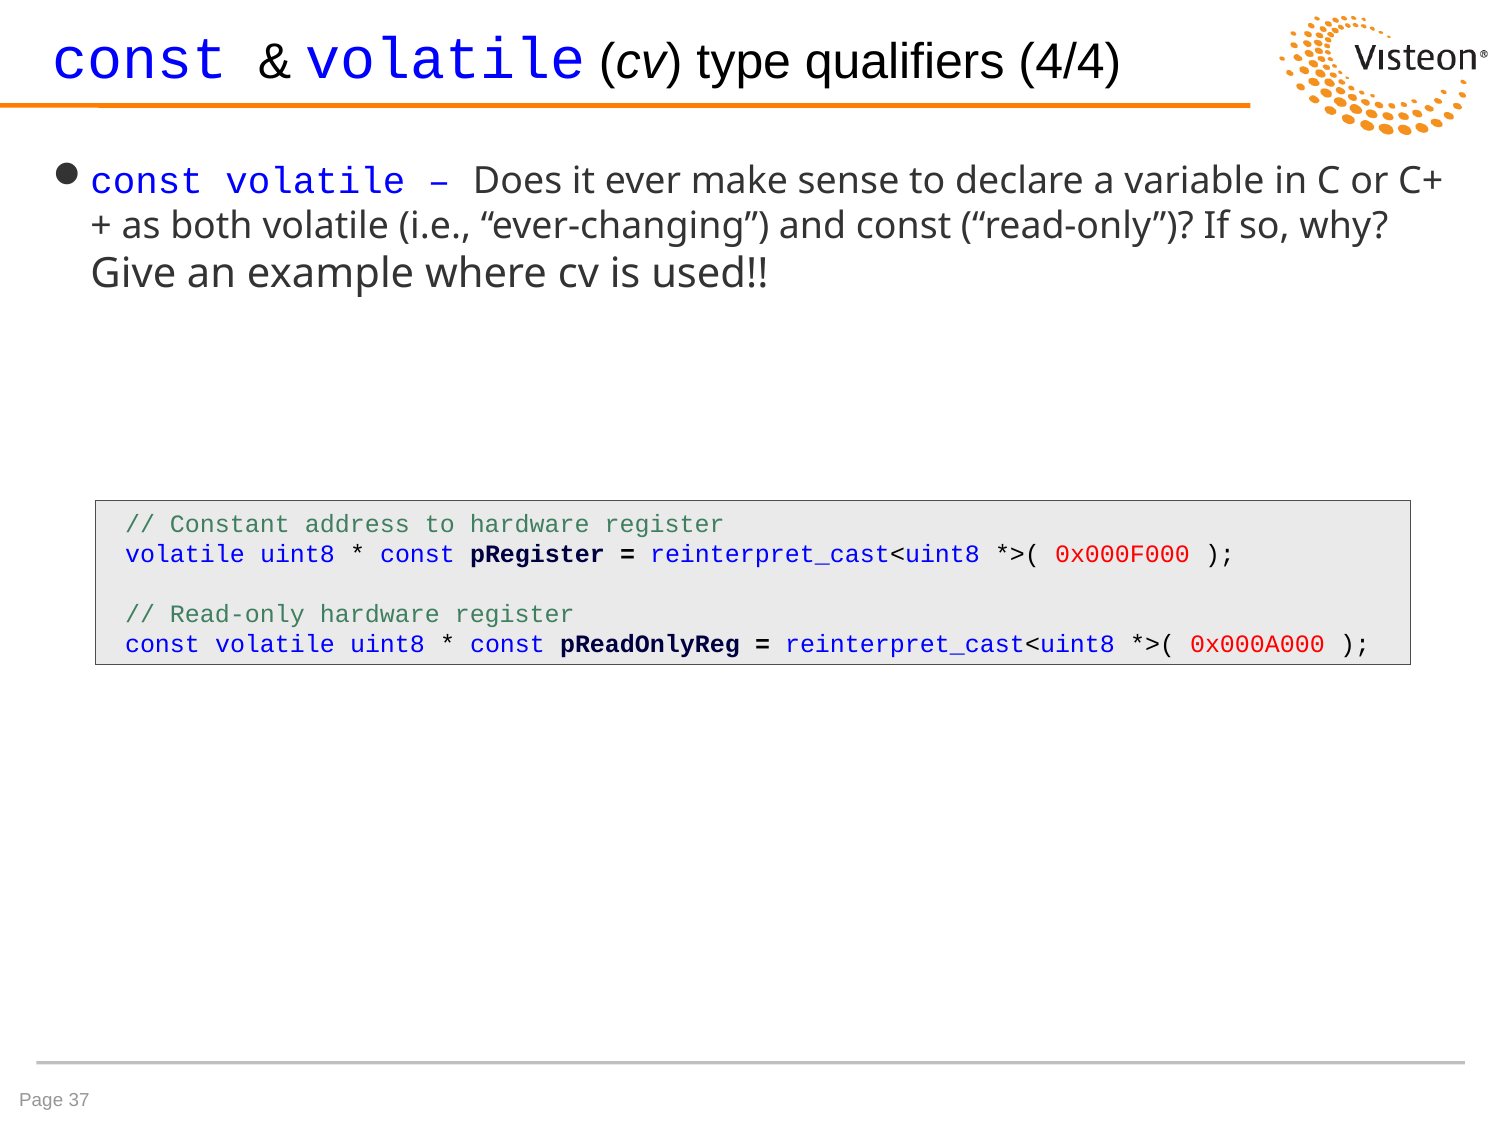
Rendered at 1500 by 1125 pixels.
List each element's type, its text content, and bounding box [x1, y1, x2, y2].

text_box // Constant address to hardware register volatile uint8 * const pRegister = reinterpret_cast<uint8 *>( 0x000F000 ); // Read-only hardware register const volatile uint8 * const pReadOnlyReg = reinterpret_cast<uint8 *>( 0x000A000 ); [95, 500, 1411, 665]
slide_number Page 37 [4, 1079, 185, 1125]
picture [1275, 6, 1492, 145]
list const volatile – Does it ever make sense to declare a variable in C or C++ as both volatile (i.e., “ever-changing”) and const (“read-only”)? If so, why? Give an example where cv is used!! [52, 155, 1448, 613]
title const & volatile (cv) type qualifiers (4/4) [52, 20, 1251, 91]
